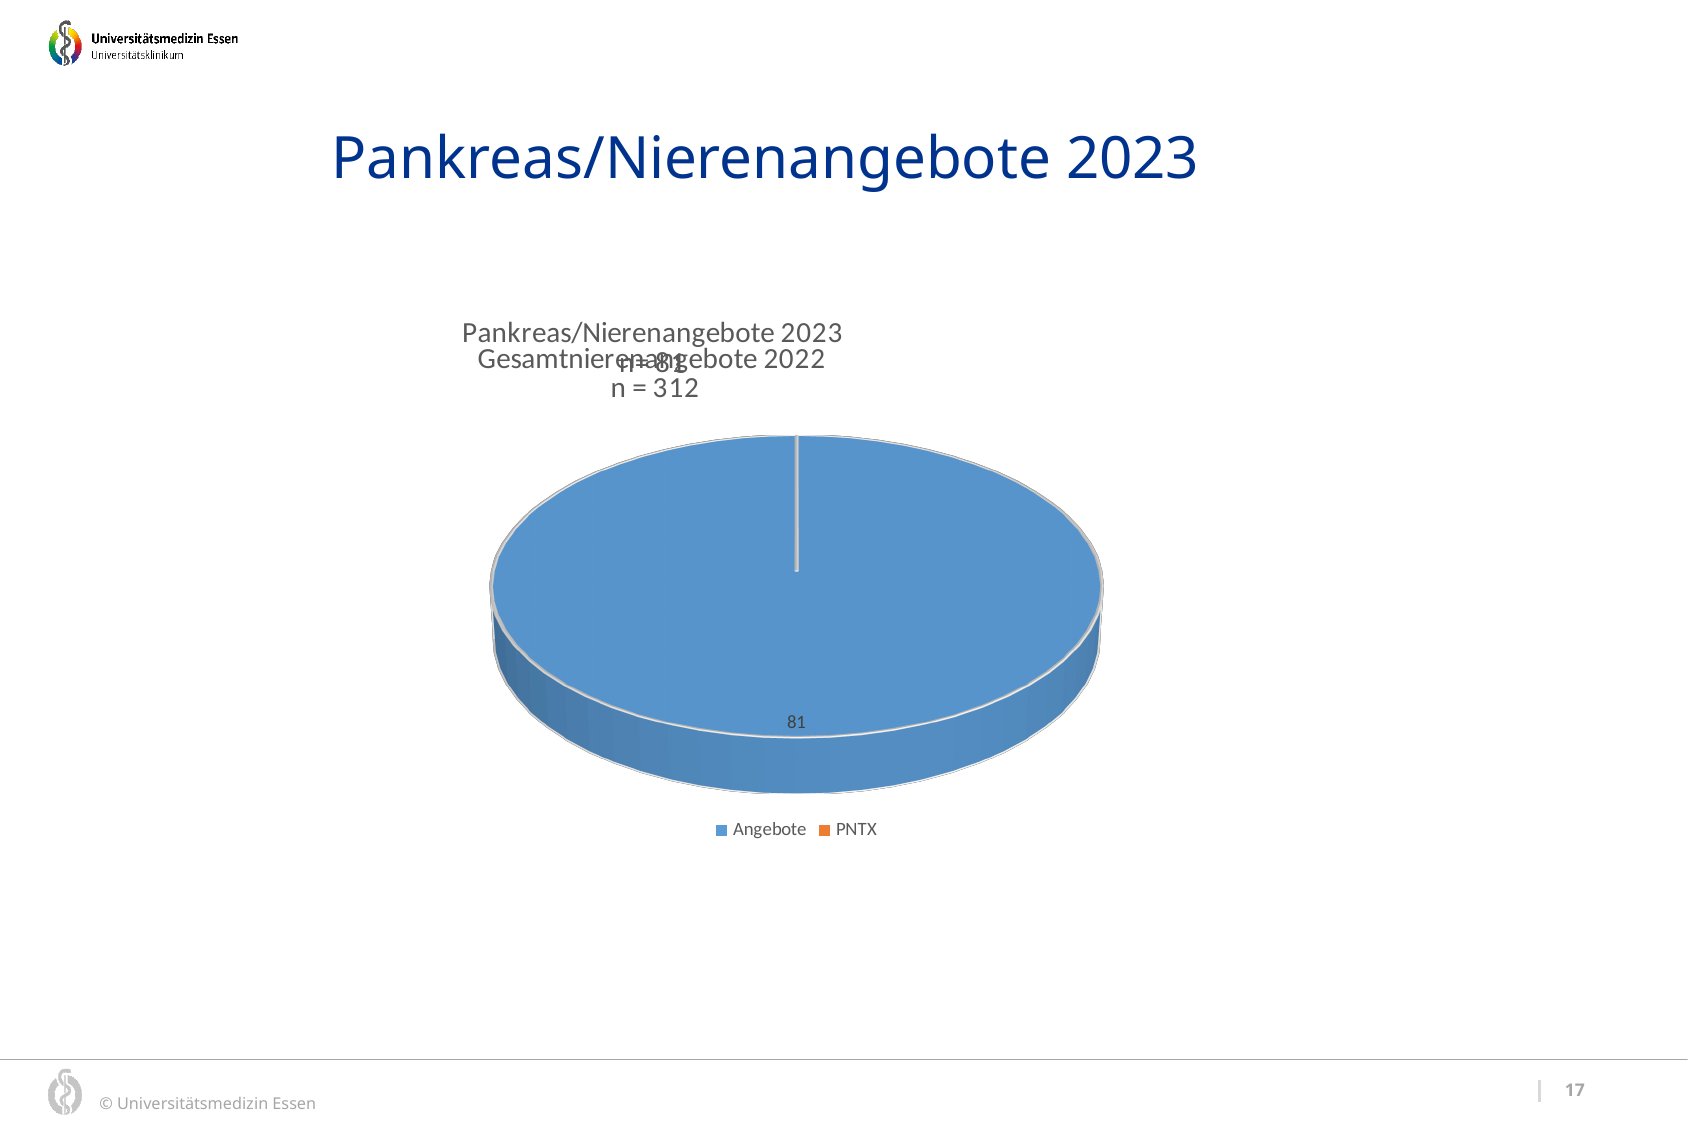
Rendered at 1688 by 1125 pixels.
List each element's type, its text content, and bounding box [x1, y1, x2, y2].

picture [48, 1068, 82, 1115]
picture [16, 0, 270, 104]
chart [276, 299, 1317, 846]
slide_number 17 [1550, 1071, 1628, 1114]
list Pankreas/Nierenangebote 2023 [170, 30, 1376, 209]
